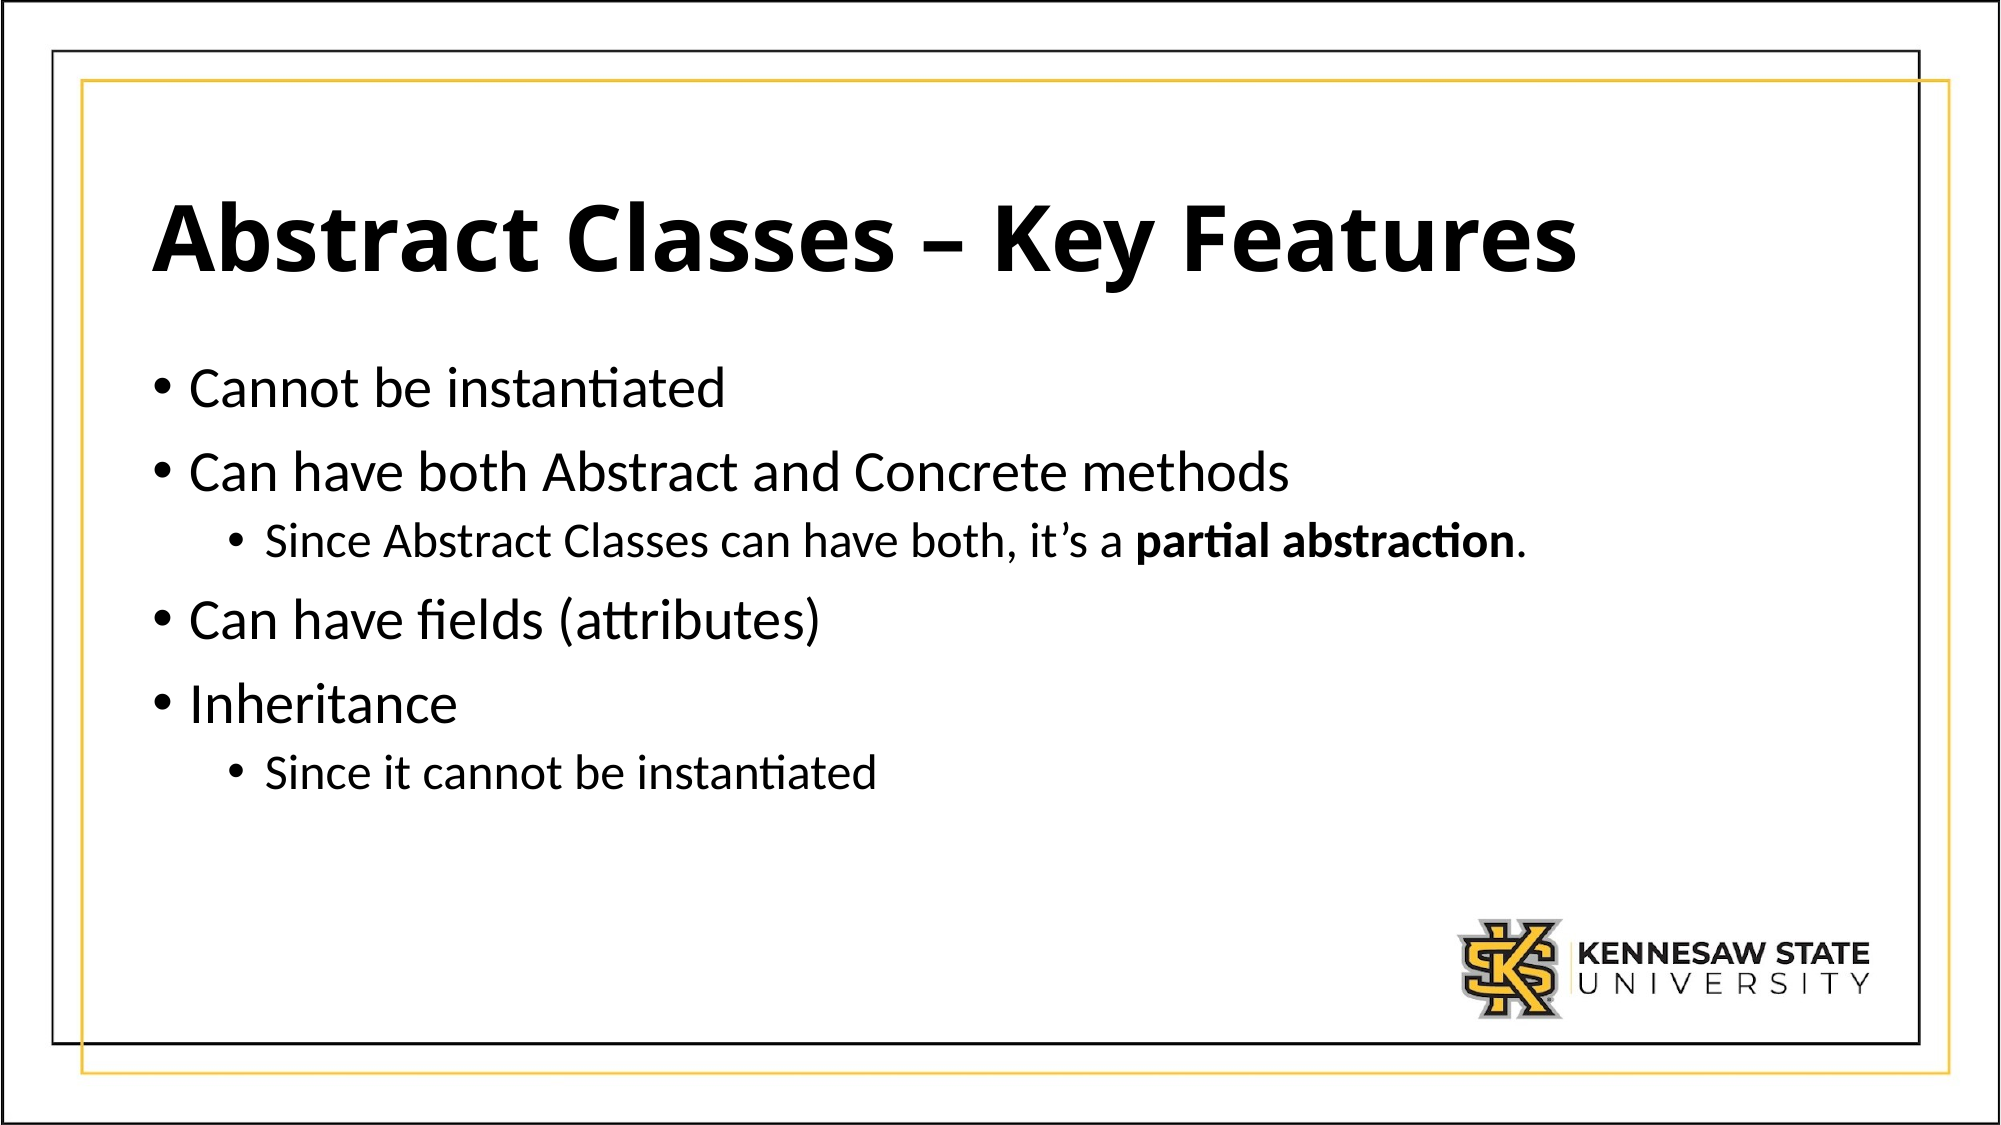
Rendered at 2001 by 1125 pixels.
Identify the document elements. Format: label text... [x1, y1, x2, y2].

list Cannot be instantiated Can have both Abstract and Concrete methods Since Abstract Classes can have both, it’s a partial abstraction. Can have fields (attributes) Inheritance Since it cannot be instantiated [137, 350, 1863, 896]
title Abstract Classes – Key Features [137, 132, 1863, 350]
picture [0, 0, 2001, 1125]
